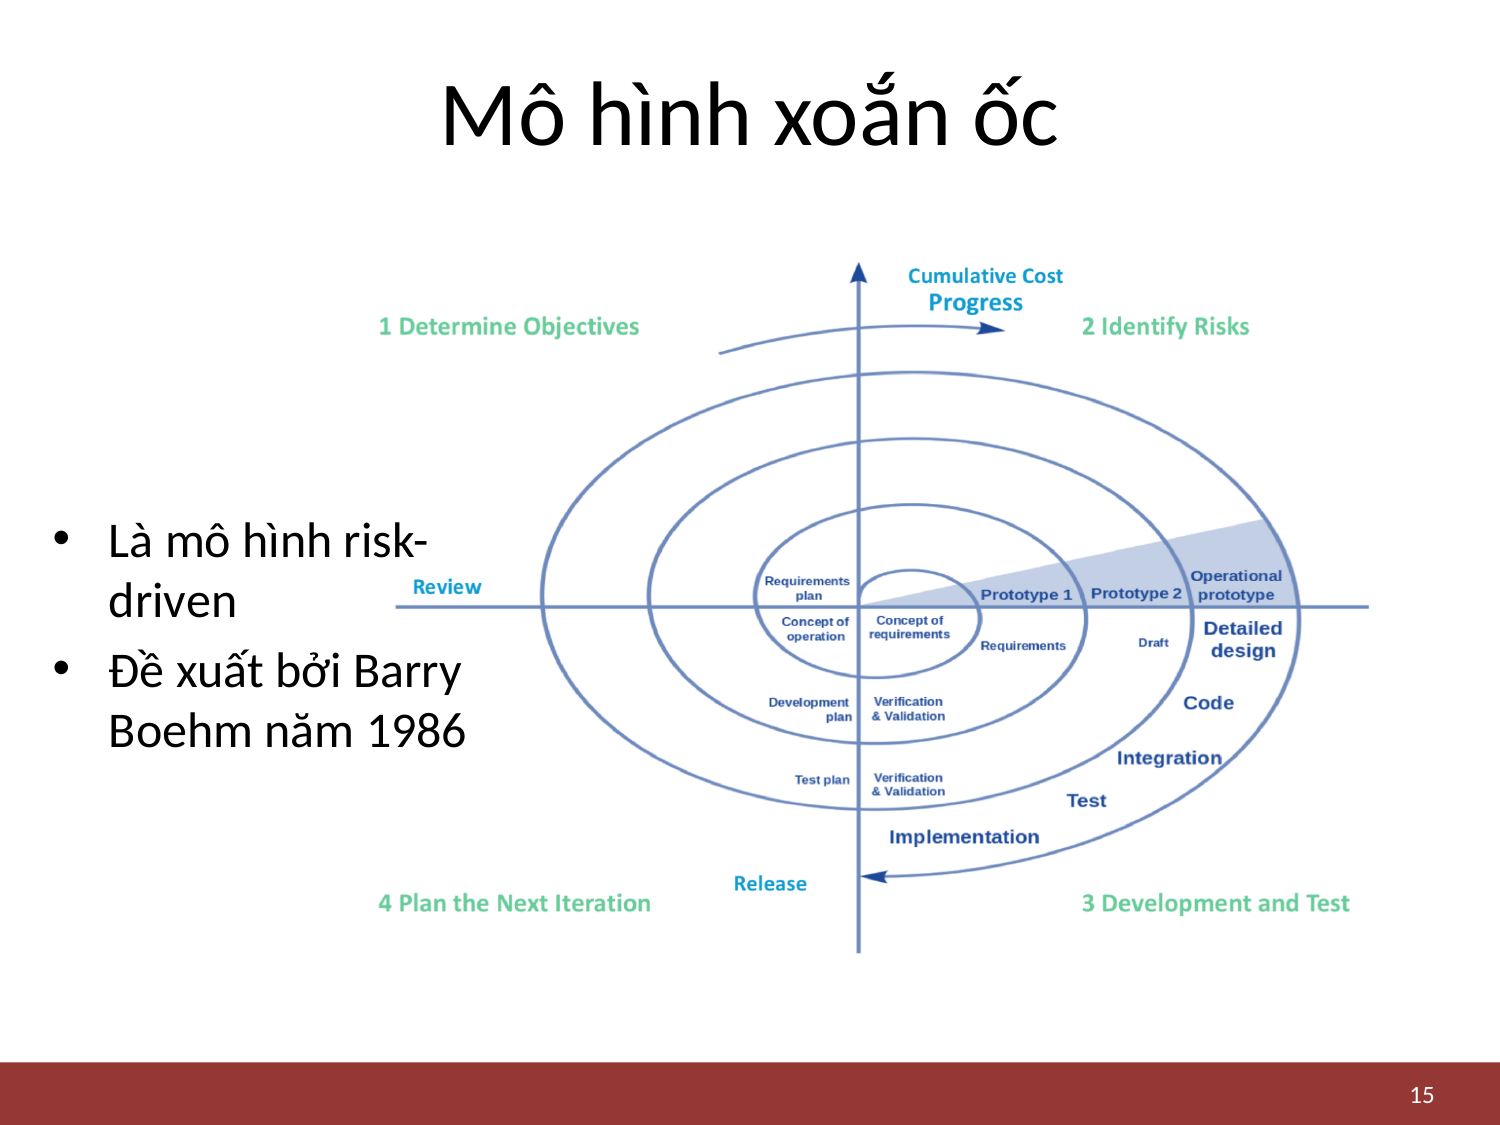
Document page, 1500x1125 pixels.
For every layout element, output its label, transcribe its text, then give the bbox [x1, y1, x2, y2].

list Là mô hình risk-driven Đề xuất bởi Barry Boehm năm 1986 [37, 500, 207, 800]
title Mô hình xoắn ốc [75, 37, 1425, 180]
picture [212, 237, 1500, 962]
